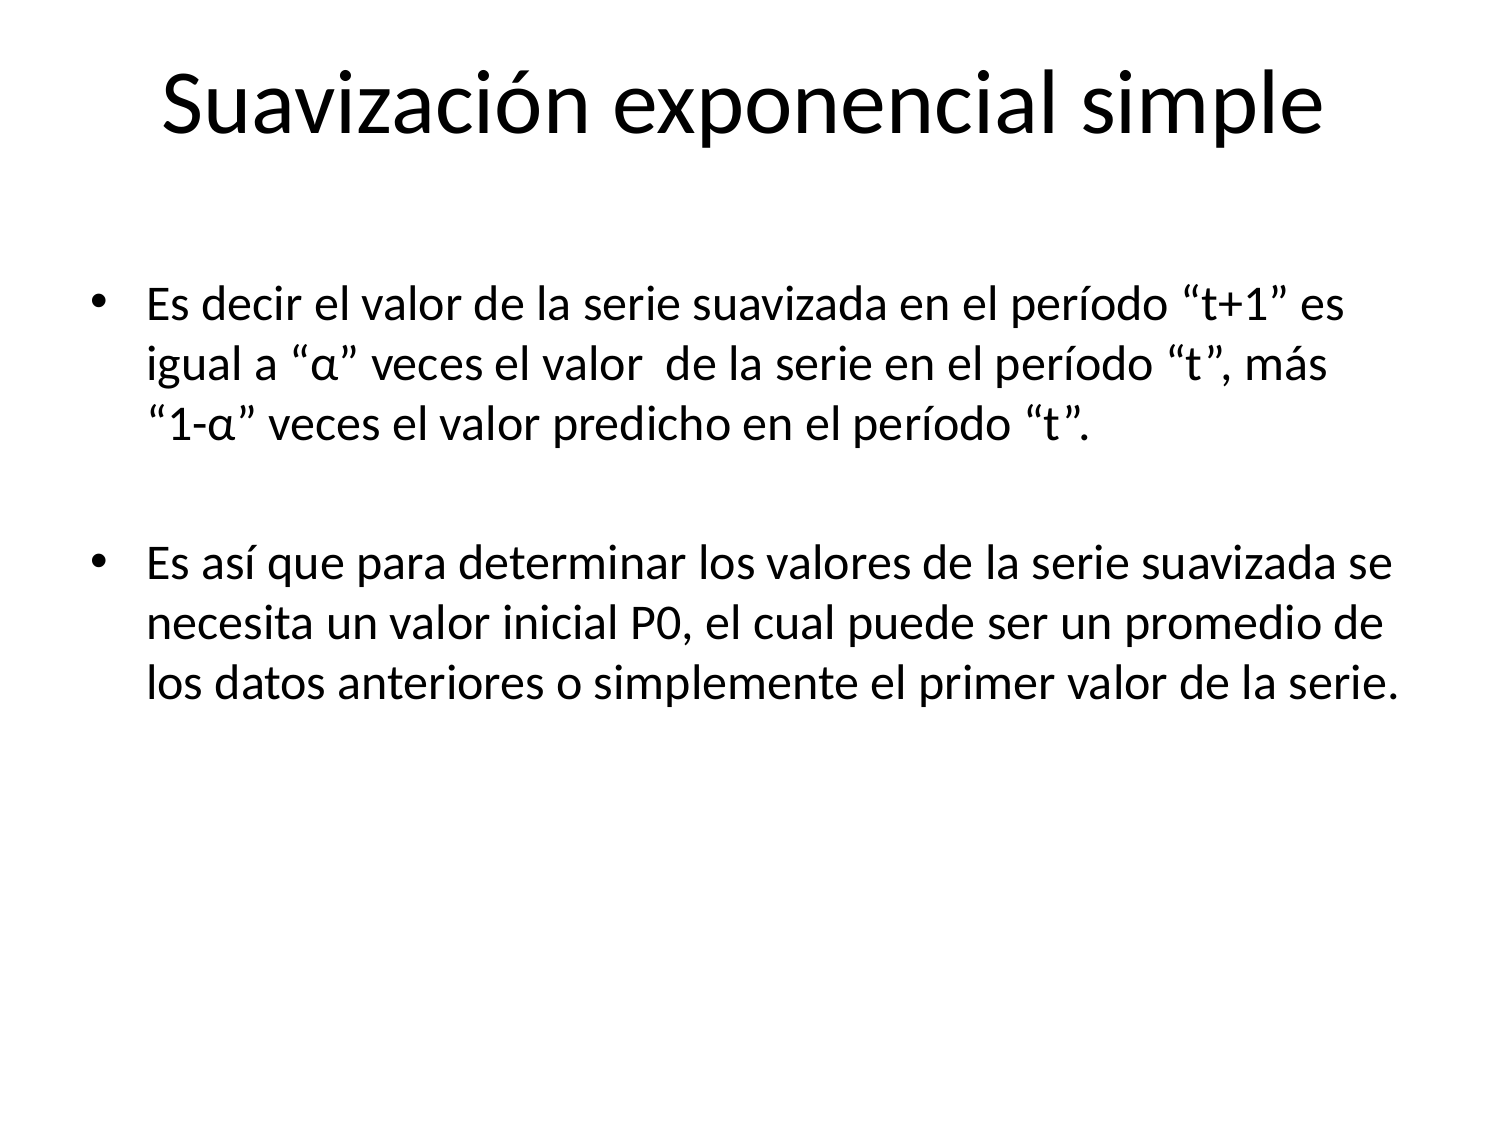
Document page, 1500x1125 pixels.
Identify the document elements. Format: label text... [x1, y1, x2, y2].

title Suavización exponencial simple [17, 21, 1471, 173]
list Es decir el valor de la serie suavizada en el período “t+1” es igual a “α” veces el valor de la serie en el período “t”, más “1-α” veces el valor predicho en el período “t”. Es así que para determinar los valores de la serie suavizada se necesita un valor inicial P0, el cual puede ser un promedio de los datos anteriores o simplemente el primer valor de la serie. [75, 262, 1425, 1005]
